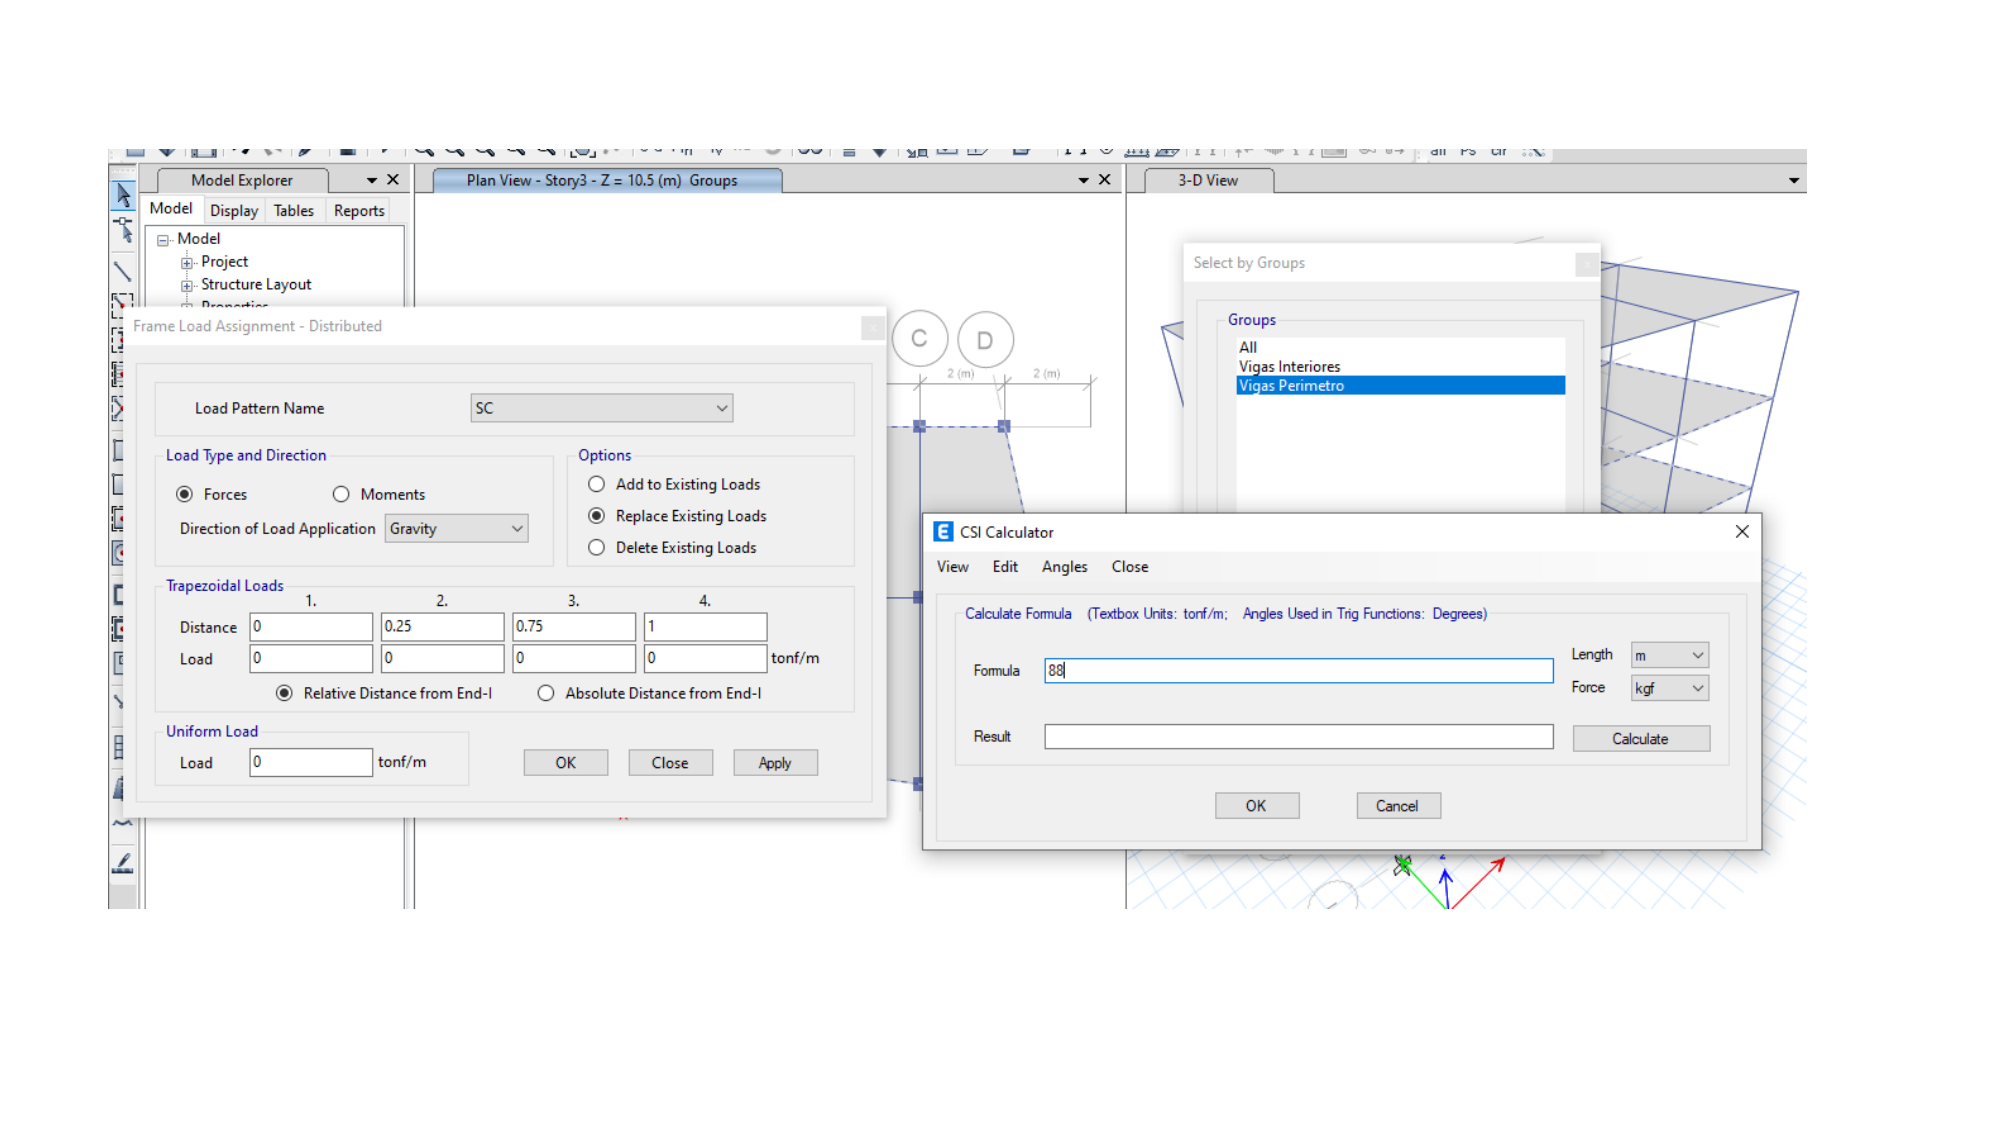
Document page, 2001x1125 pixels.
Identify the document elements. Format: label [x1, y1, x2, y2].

picture [108, 149, 1807, 909]
